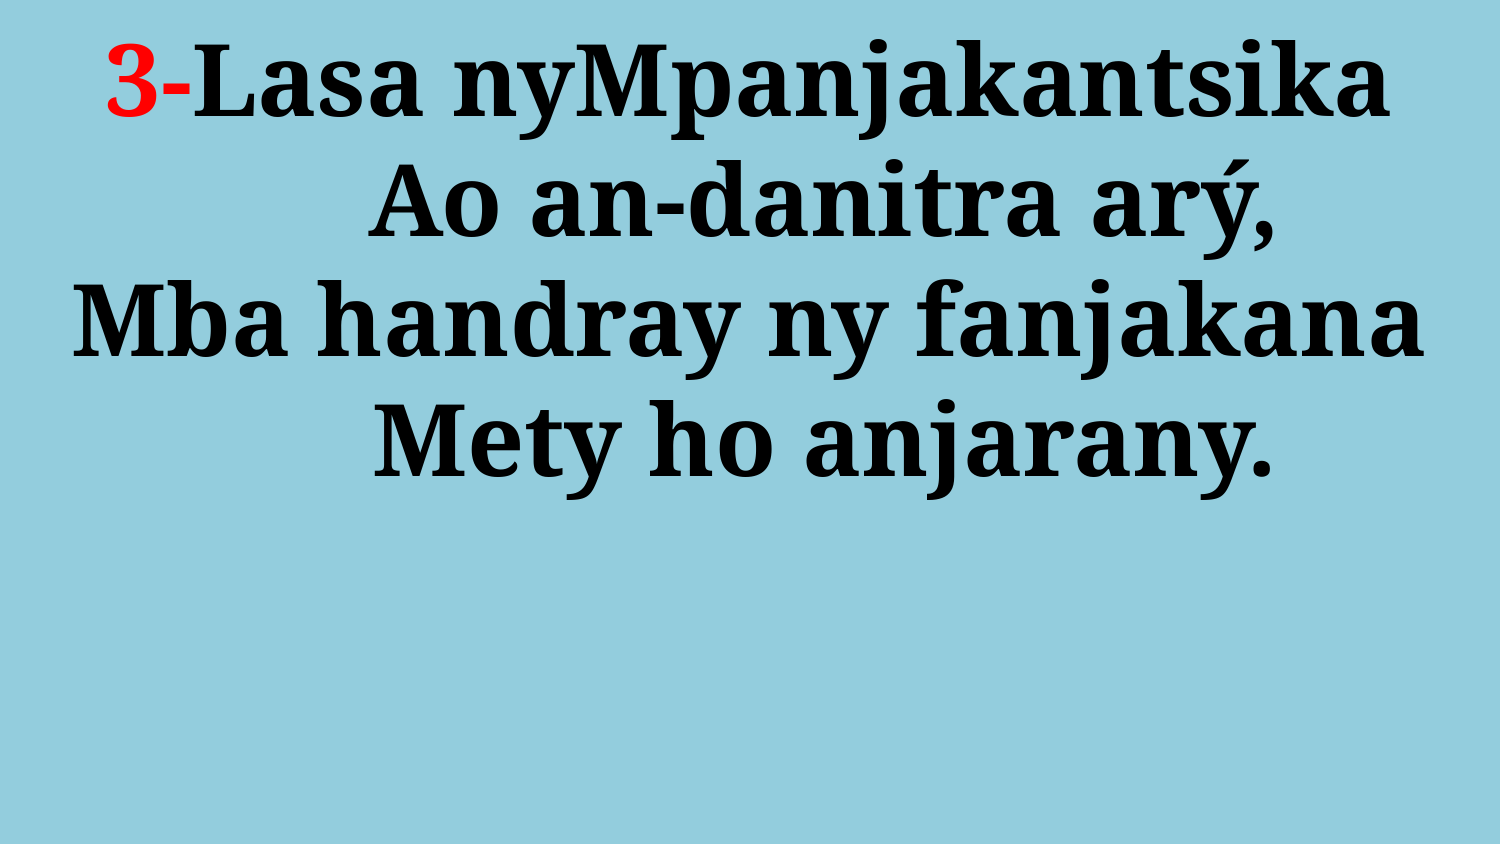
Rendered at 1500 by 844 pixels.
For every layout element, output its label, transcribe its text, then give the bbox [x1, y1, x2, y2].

title 3-Lasa nyMpanjakantsika Ao an-danitra arý, Mba handray ny fanjakana Mety ho anjarany. [0, 8, 1500, 844]
